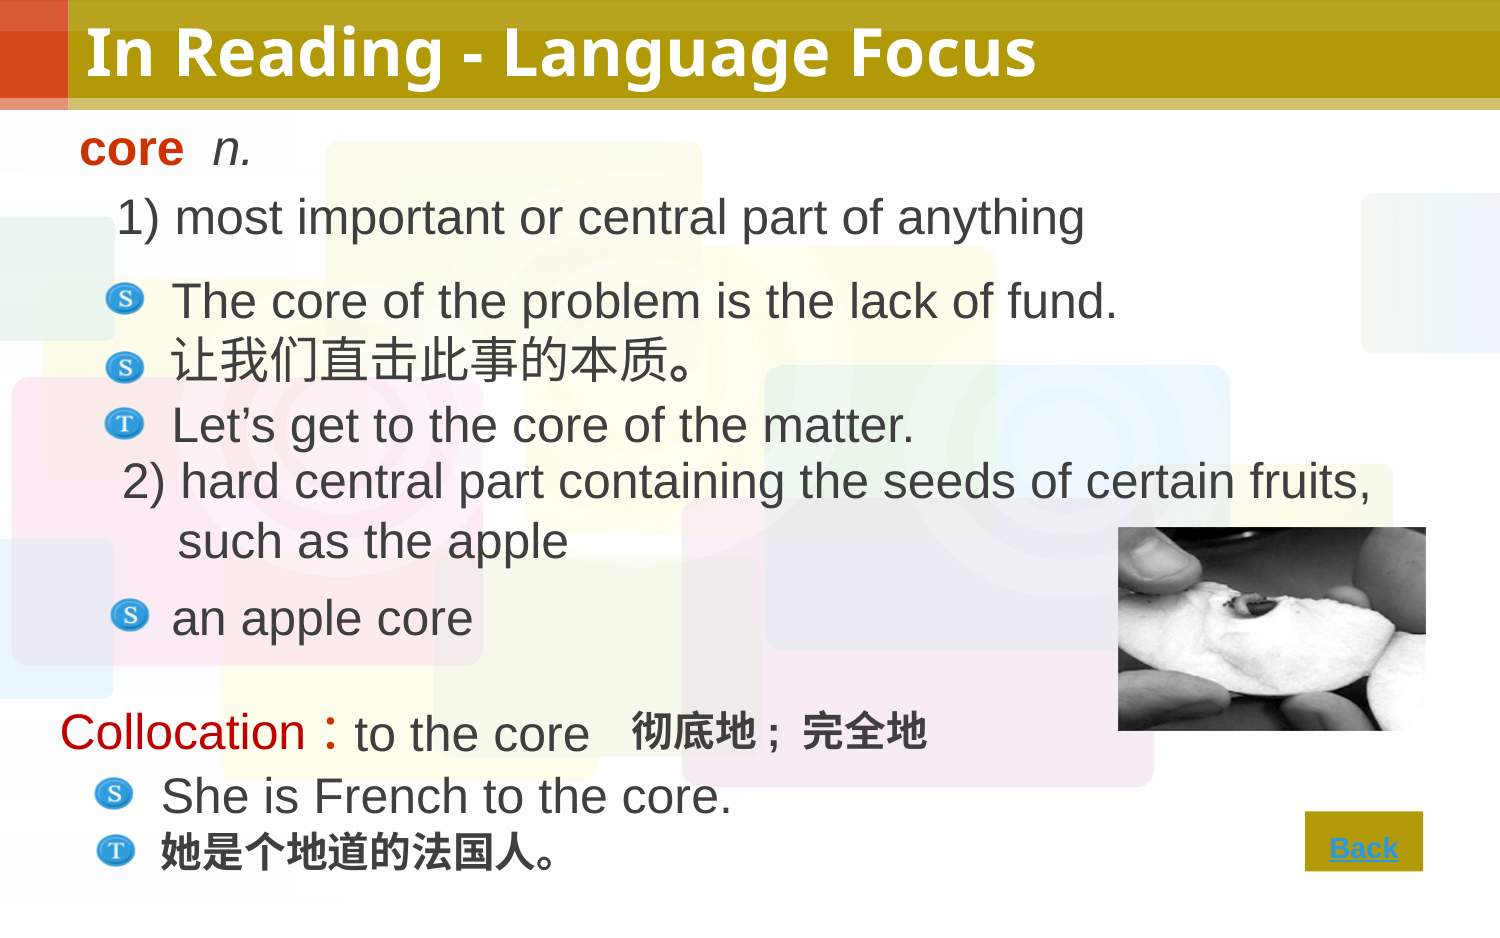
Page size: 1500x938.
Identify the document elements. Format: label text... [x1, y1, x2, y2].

picture [103, 406, 146, 441]
text_box Let’s get to the core of the matter. [156, 384, 1055, 441]
picture [95, 833, 137, 868]
text_box 她是个地道的法国人。 [145, 818, 749, 884]
text_box 1) most important or central part of anything [101, 177, 1102, 252]
text_box 2) hard central part containing the seeds of certain fruits, such as the apple [107, 441, 1466, 577]
text_box 彻底地; 完全地 [616, 697, 943, 763]
text_box core n. [64, 108, 336, 184]
text_box to the core [339, 693, 606, 756]
picture [104, 350, 146, 385]
picture [109, 597, 151, 633]
picture [1118, 527, 1426, 731]
text_box Collocation： [44, 692, 448, 768]
picture [93, 776, 135, 811]
text_box In Reading - Language Focus [71, 5, 1418, 99]
text_box an apple core [156, 577, 1114, 653]
text_box The core of the problem is the lack of fund. [156, 261, 1459, 336]
text_box 让我们直击此事的本质。 [154, 321, 888, 396]
text_box Back [1305, 811, 1424, 872]
text_box She is French to the core. [145, 756, 796, 831]
picture [104, 281, 146, 316]
